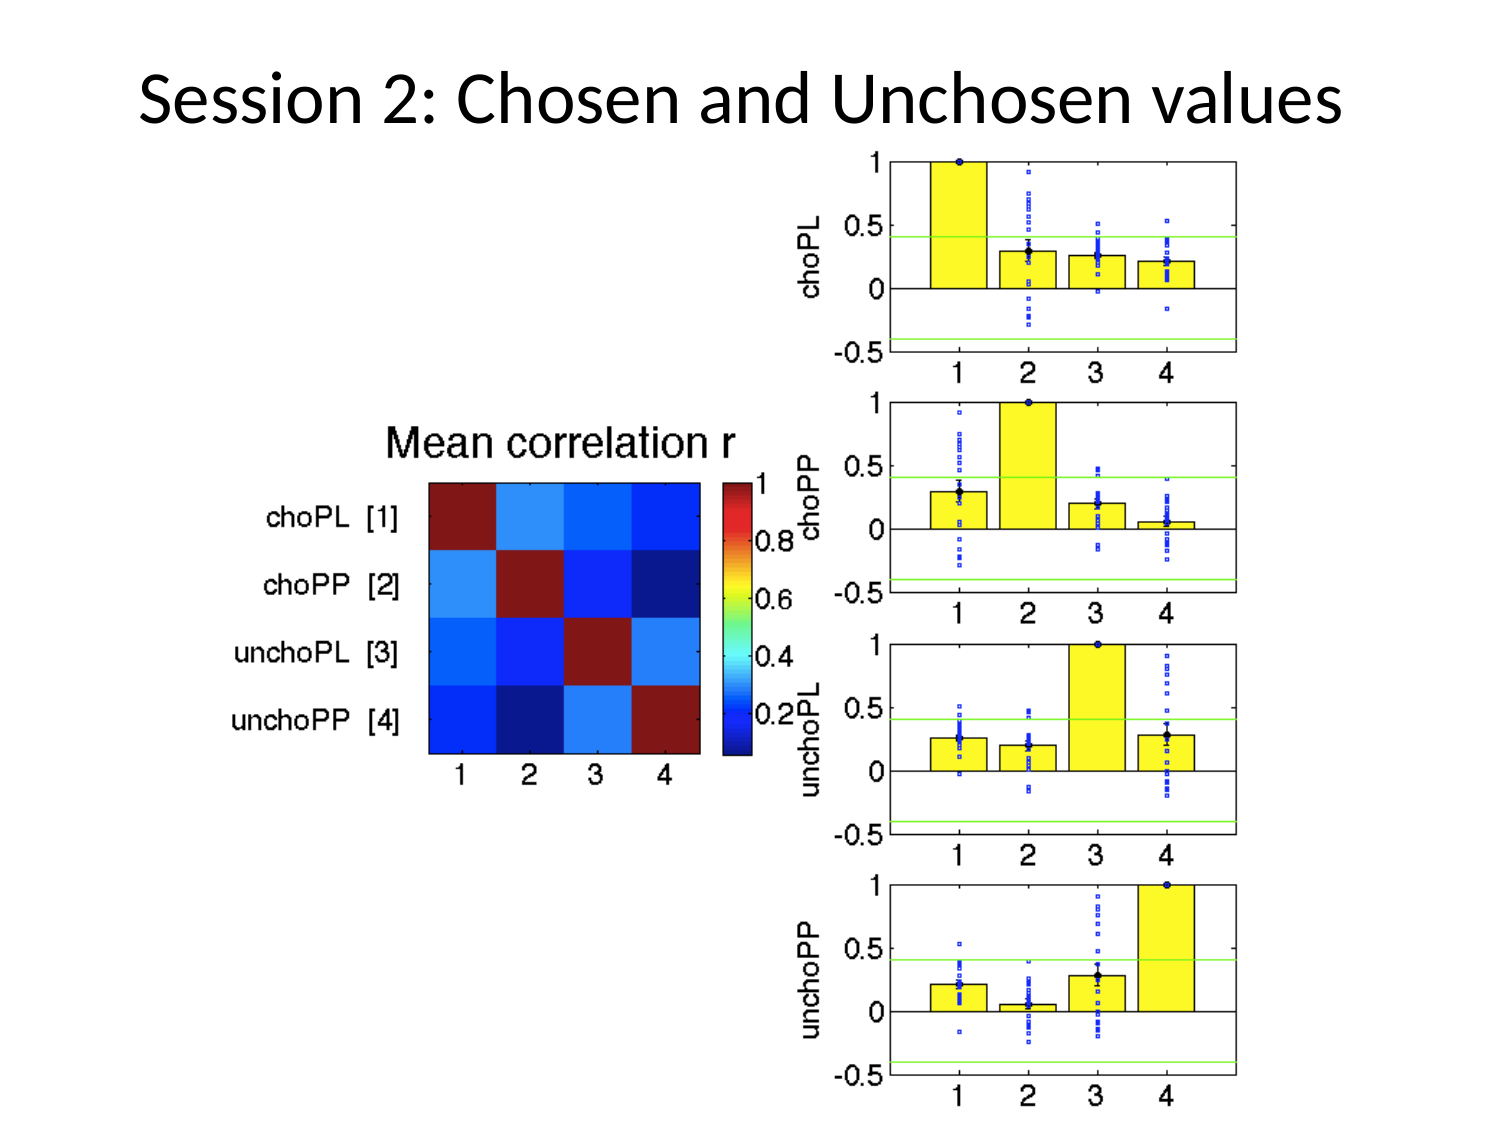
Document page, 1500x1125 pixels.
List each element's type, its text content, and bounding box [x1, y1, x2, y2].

title Session 2: Chosen and Unchosen values [75, 0, 1425, 188]
picture [198, 111, 1351, 1125]
